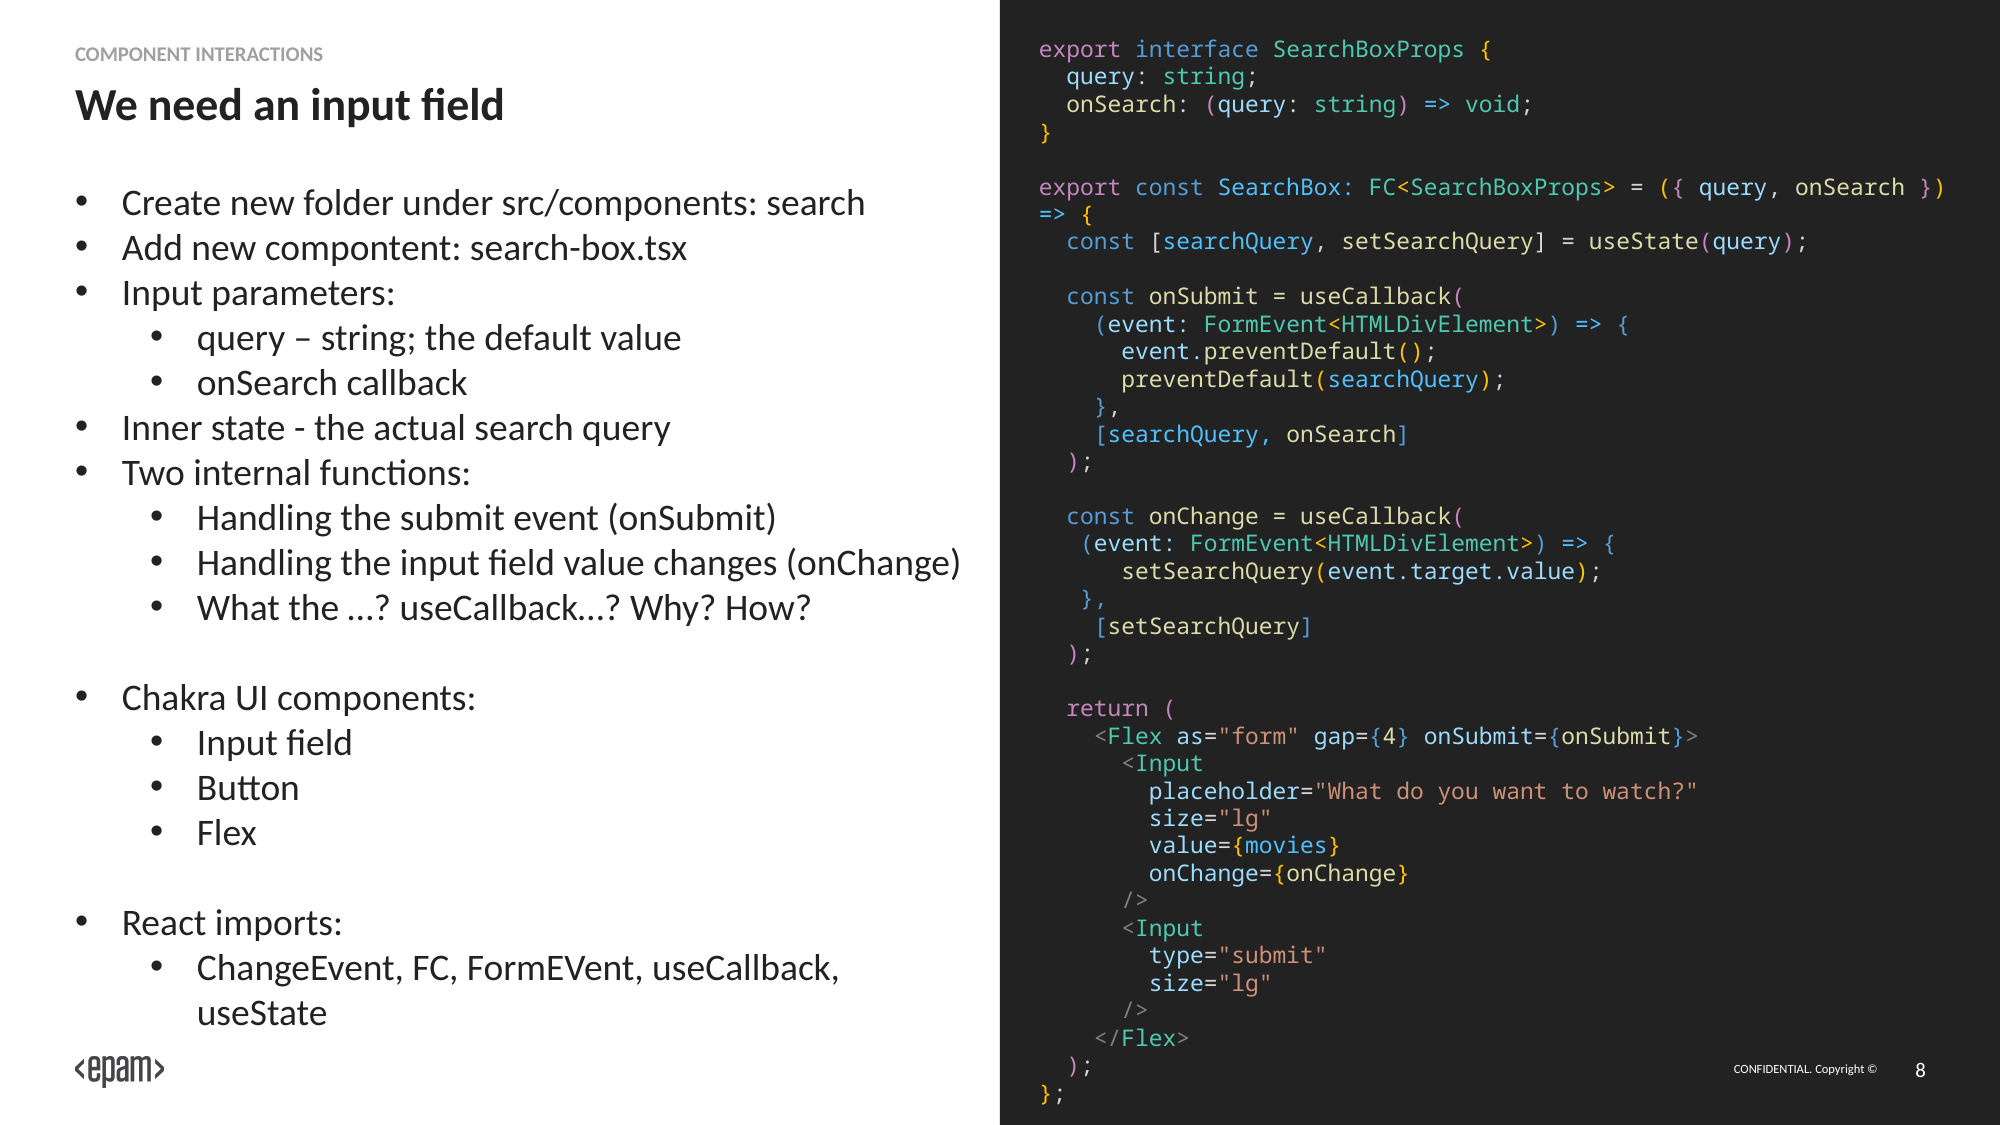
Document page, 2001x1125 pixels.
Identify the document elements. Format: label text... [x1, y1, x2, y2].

text_box export interface SearchBoxProps { query: string; onSearch: (query: string) => void; } export const SearchBox: FC<SearchBoxProps> = ({ query, onSearch }) => { const [searchQuery, setSearchQuery] = useState(query); const onSubmit = useCallback( (event: FormEvent<HTMLDivElement>) => { event.preventDefault(); preventDefault(searchQuery); }, [searchQuery, onSearch] ); const onChange = useCallback( (event: FormEvent<HTMLDivElement>) => { setSearchQuery(event.target.value); }, [setSearchQuery] ); return ( <Flex as="form" gap={4} onSubmit={onSubmit}> <Input placeholder="What do you want to watch?" size="lg" value={movies} onChange={onChange} /> <Input type="submit" size="lg" /> </Flex> ); }; [1024, 27, 1981, 1114]
list Component interactions [75, 37, 668, 75]
title We need an input field [75, 75, 862, 150]
text_box Create new folder under src/components: search Add new compontent: search-box.tsx Input parameters: query – string; the default value onSearch callback Inner state - the actual search query Two internal functions: Handling the submit event (onSubmit) Handling the input field value changes (onChange) What the …? useCallback…? Why? How? Chakra UI components: Input field Button Flex React imports: ChangeEvent, FC, FormEVent, useCallback, useState [74, 177, 976, 1033]
picture [75, 1056, 164, 1088]
